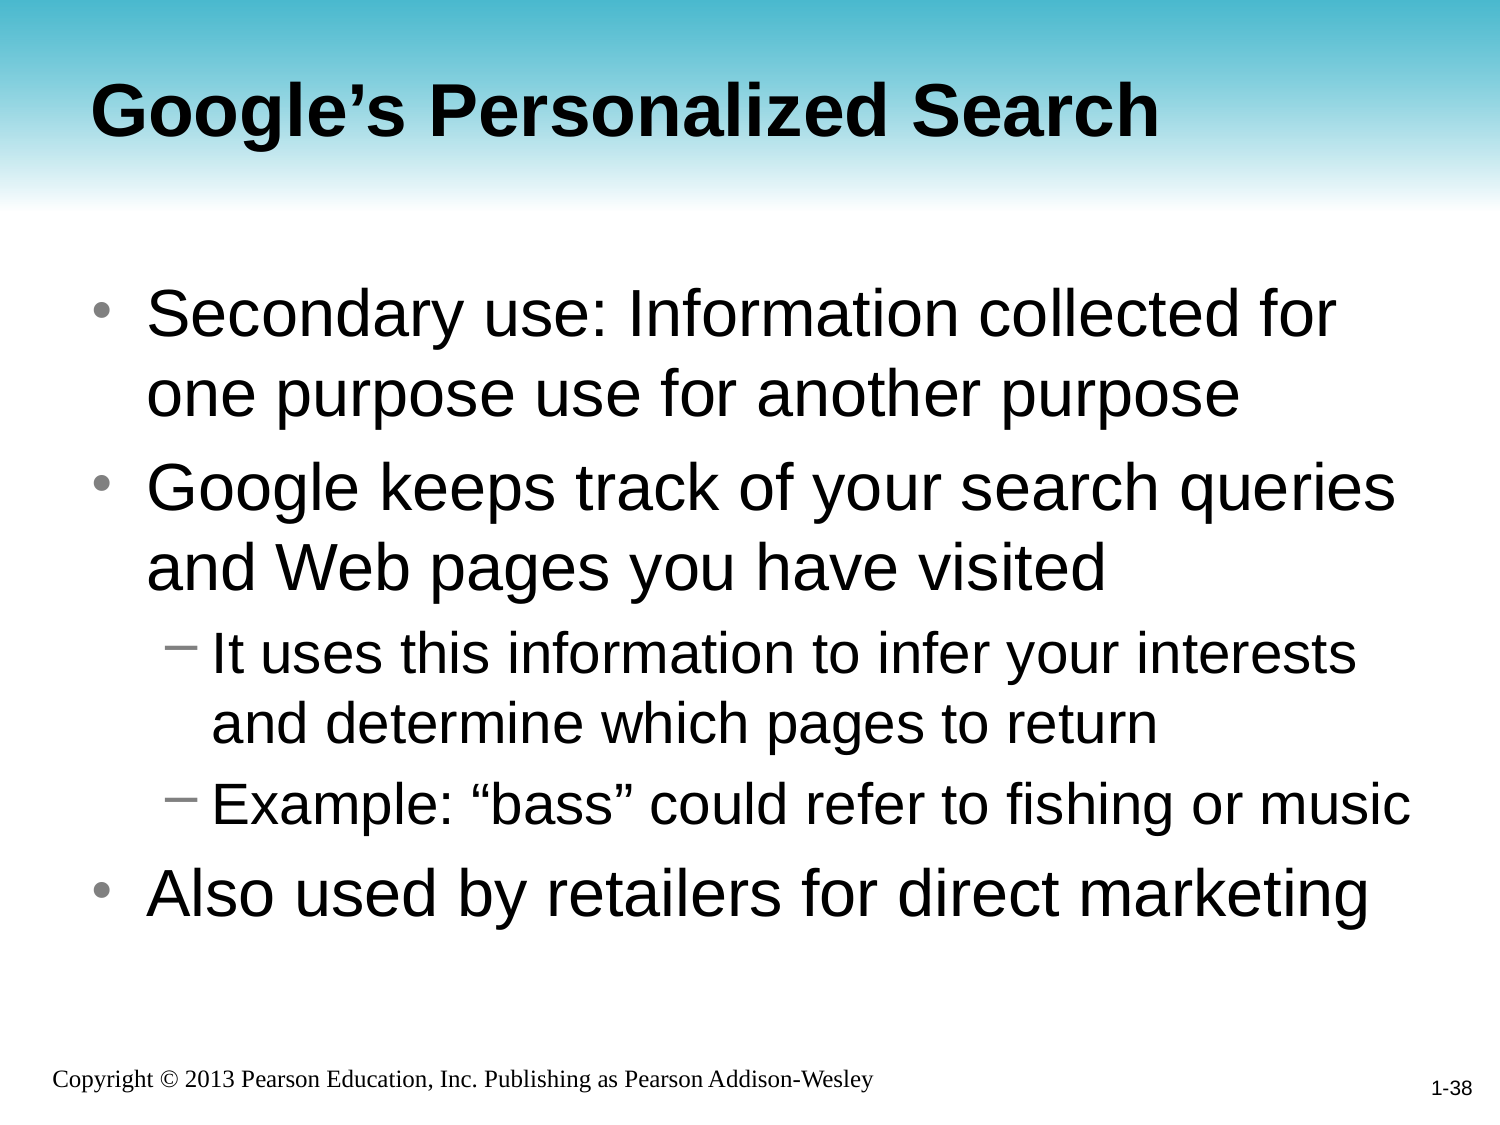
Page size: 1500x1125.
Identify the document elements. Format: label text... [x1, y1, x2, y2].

slide_number 1-38 [1174, 1049, 1488, 1125]
title Google’s Personalized Search [74, 12, 1438, 201]
list Secondary use: Information collected for one purpose use for another purpose Google keeps track of your search queries and Web pages you have visited It uses this information to infer your interests and determine which pages to return Example: “bass” could refer to fishing or music Also used by retailers for direct marketing [74, 262, 1438, 938]
